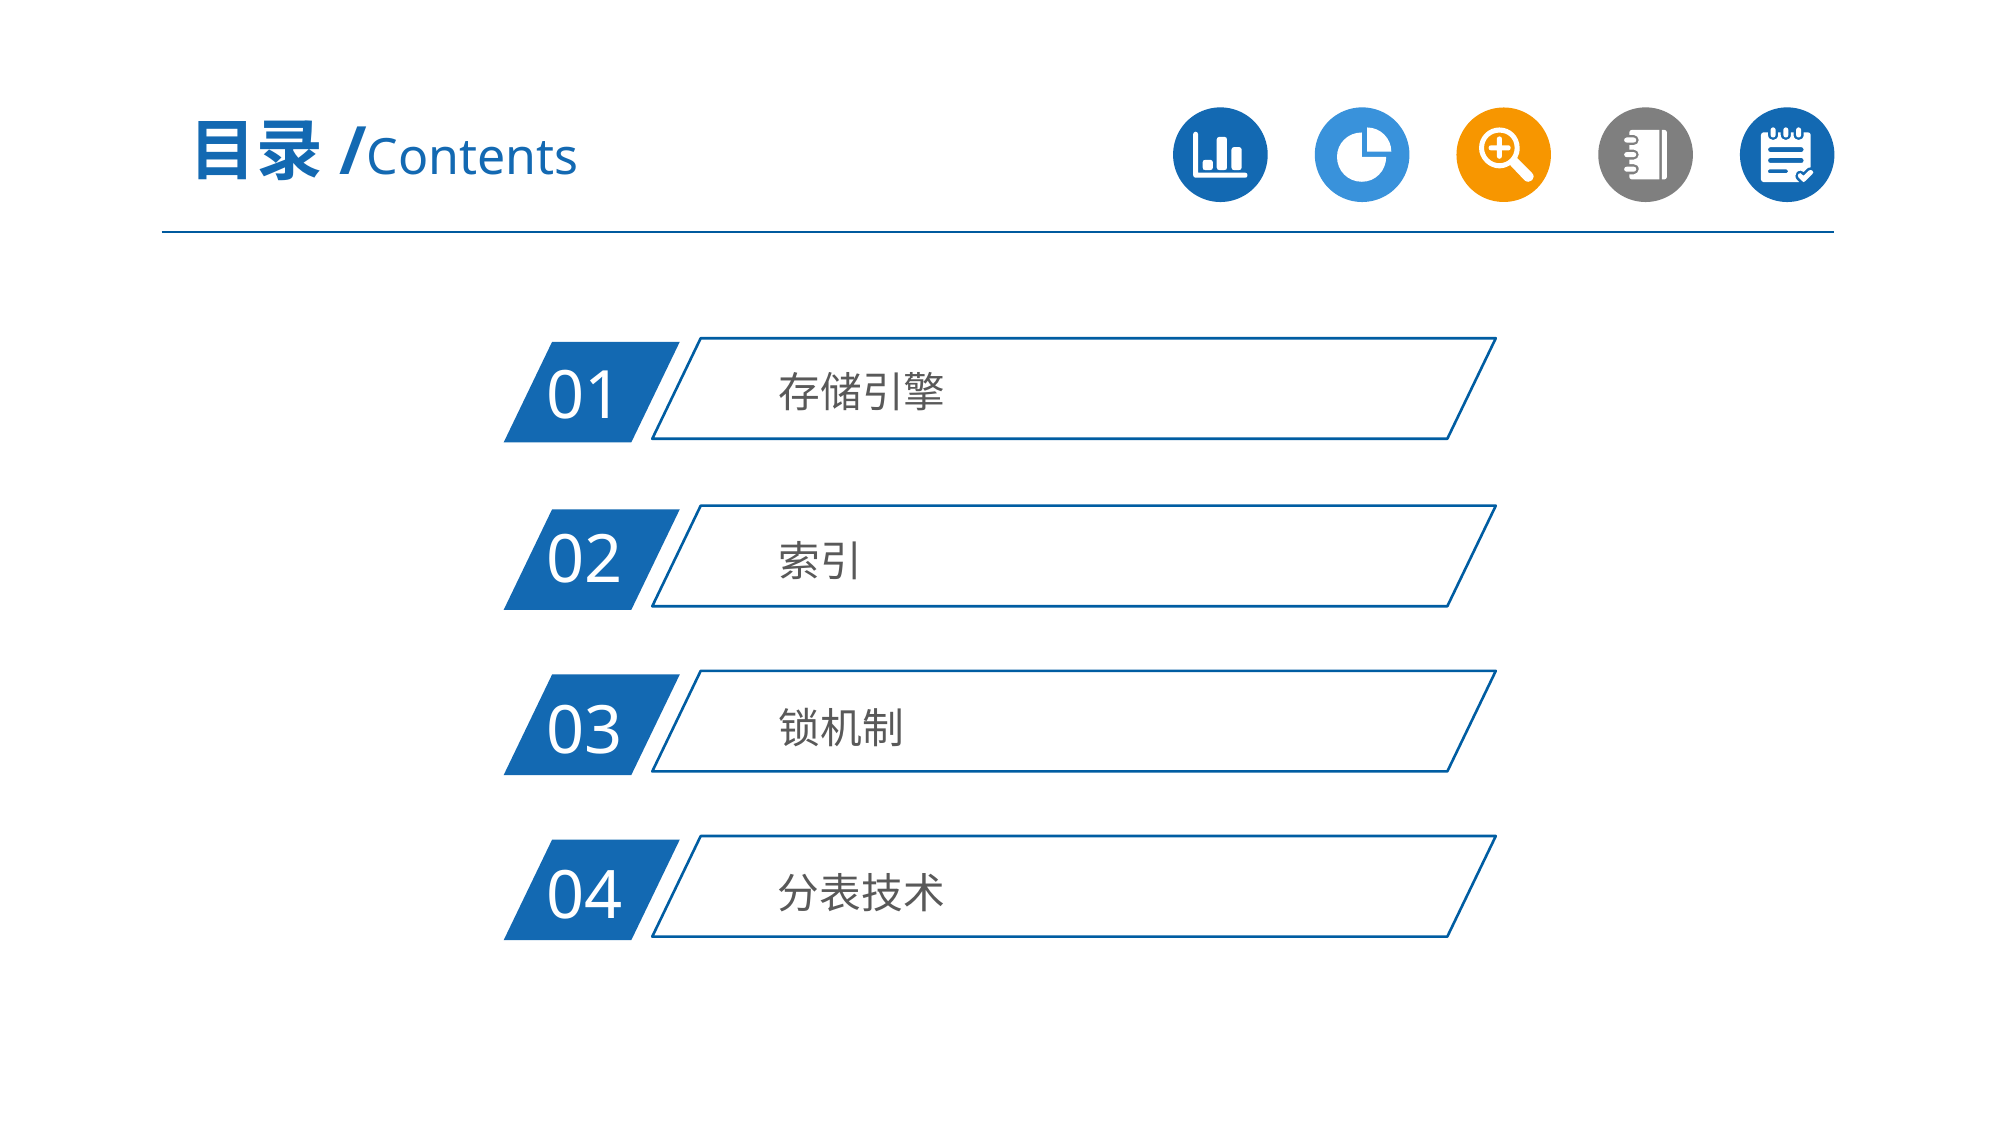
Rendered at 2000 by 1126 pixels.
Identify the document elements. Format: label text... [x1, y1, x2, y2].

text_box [503, 839, 648, 941]
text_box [503, 508, 648, 611]
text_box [651, 505, 1497, 607]
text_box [651, 670, 1497, 772]
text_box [503, 341, 648, 443]
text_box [503, 674, 648, 776]
text_box 目录/Contents [137, 93, 631, 203]
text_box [651, 337, 1497, 439]
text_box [651, 835, 1497, 937]
